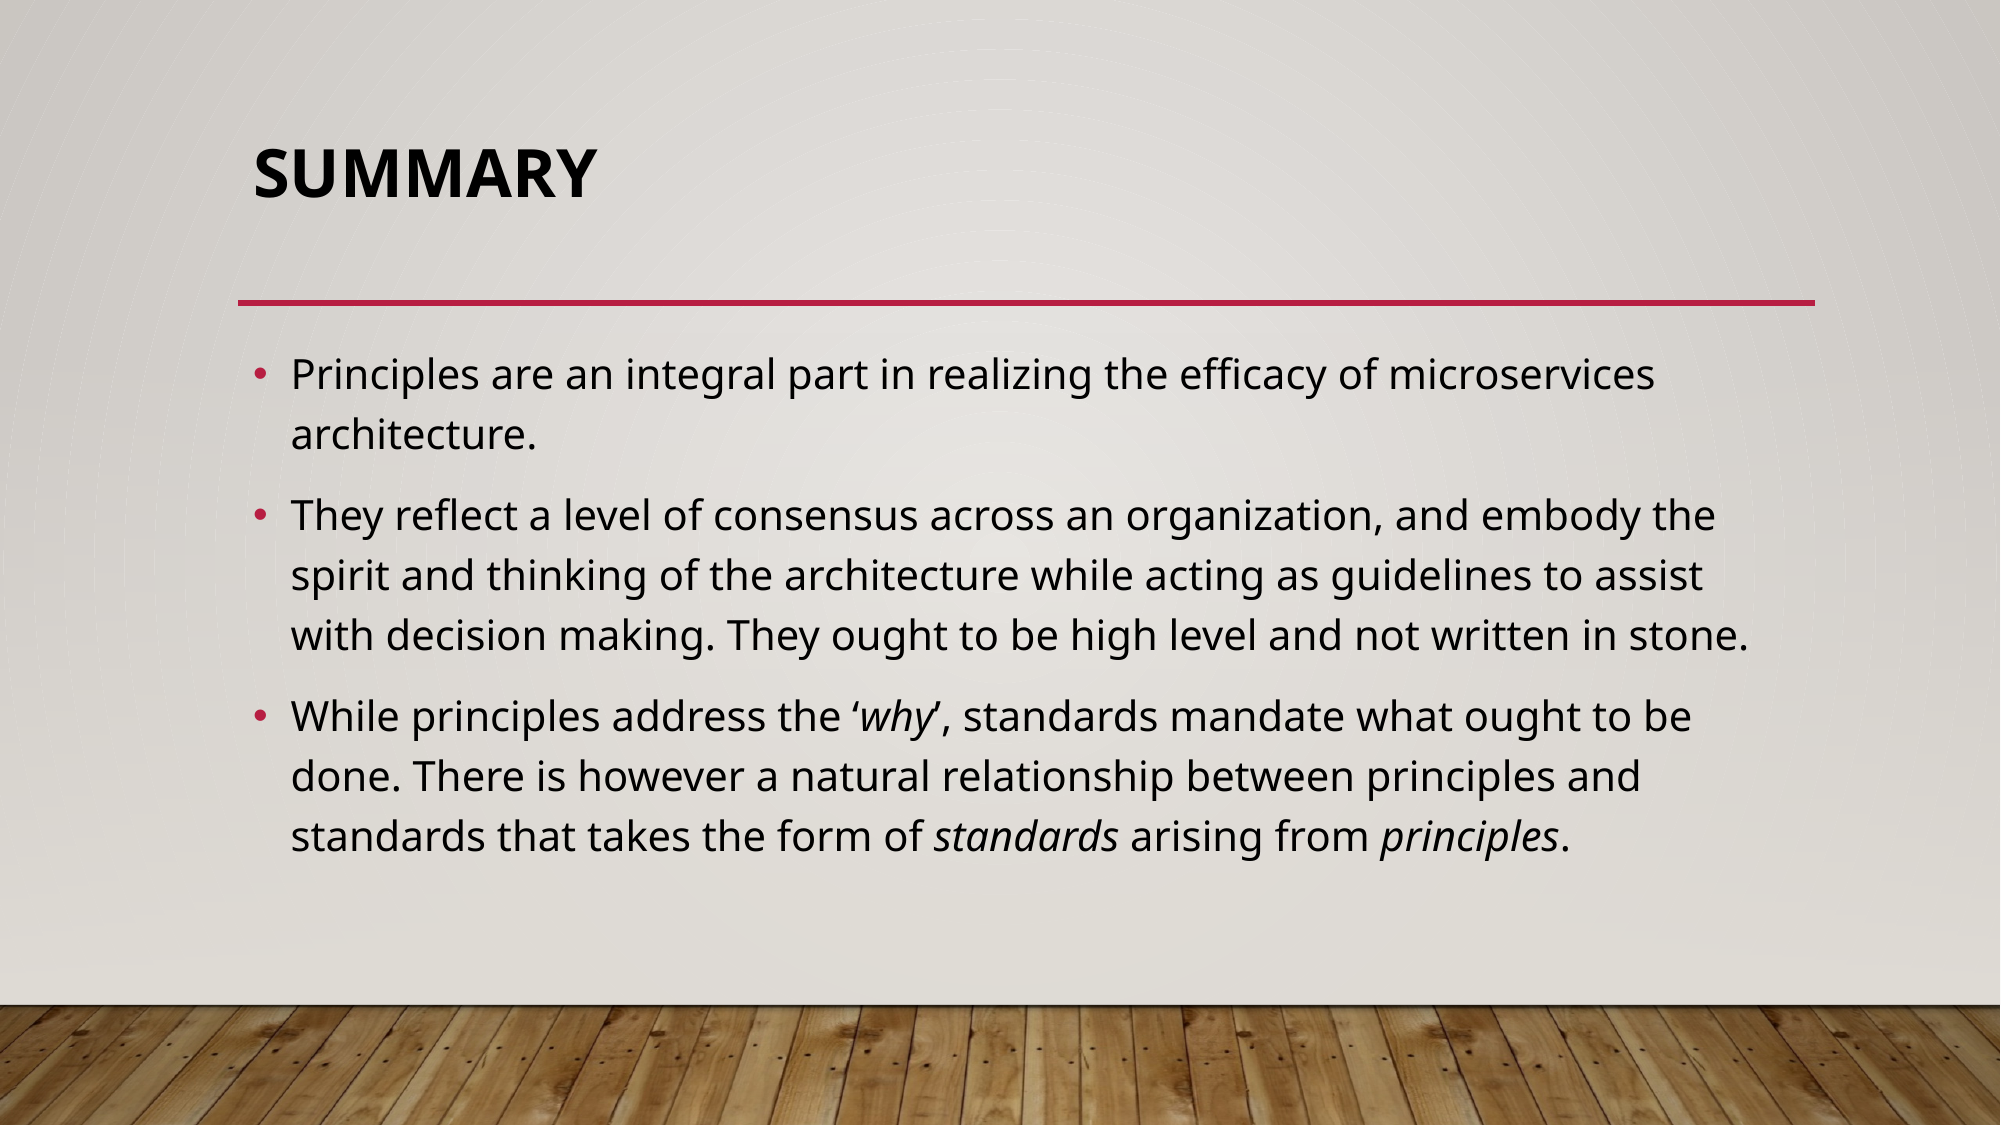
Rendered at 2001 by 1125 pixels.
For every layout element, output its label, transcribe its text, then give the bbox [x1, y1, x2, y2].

picture [0, 1005, 2000, 1125]
list Principles are an integral part in realizing the efficacy of microservices architecture. They reflect a level of consensus across an organization, and embody the spirit and thinking of the architecture while acting as guidelines to assist with decision making. They ought to be high level and not written in stone. While principles address the ‘why’, standards mandate what ought to be done. There is however a natural relationship between principles and standards that takes the form of standards arising from principles. [238, 330, 1814, 897]
title Summary [238, 131, 1814, 305]
